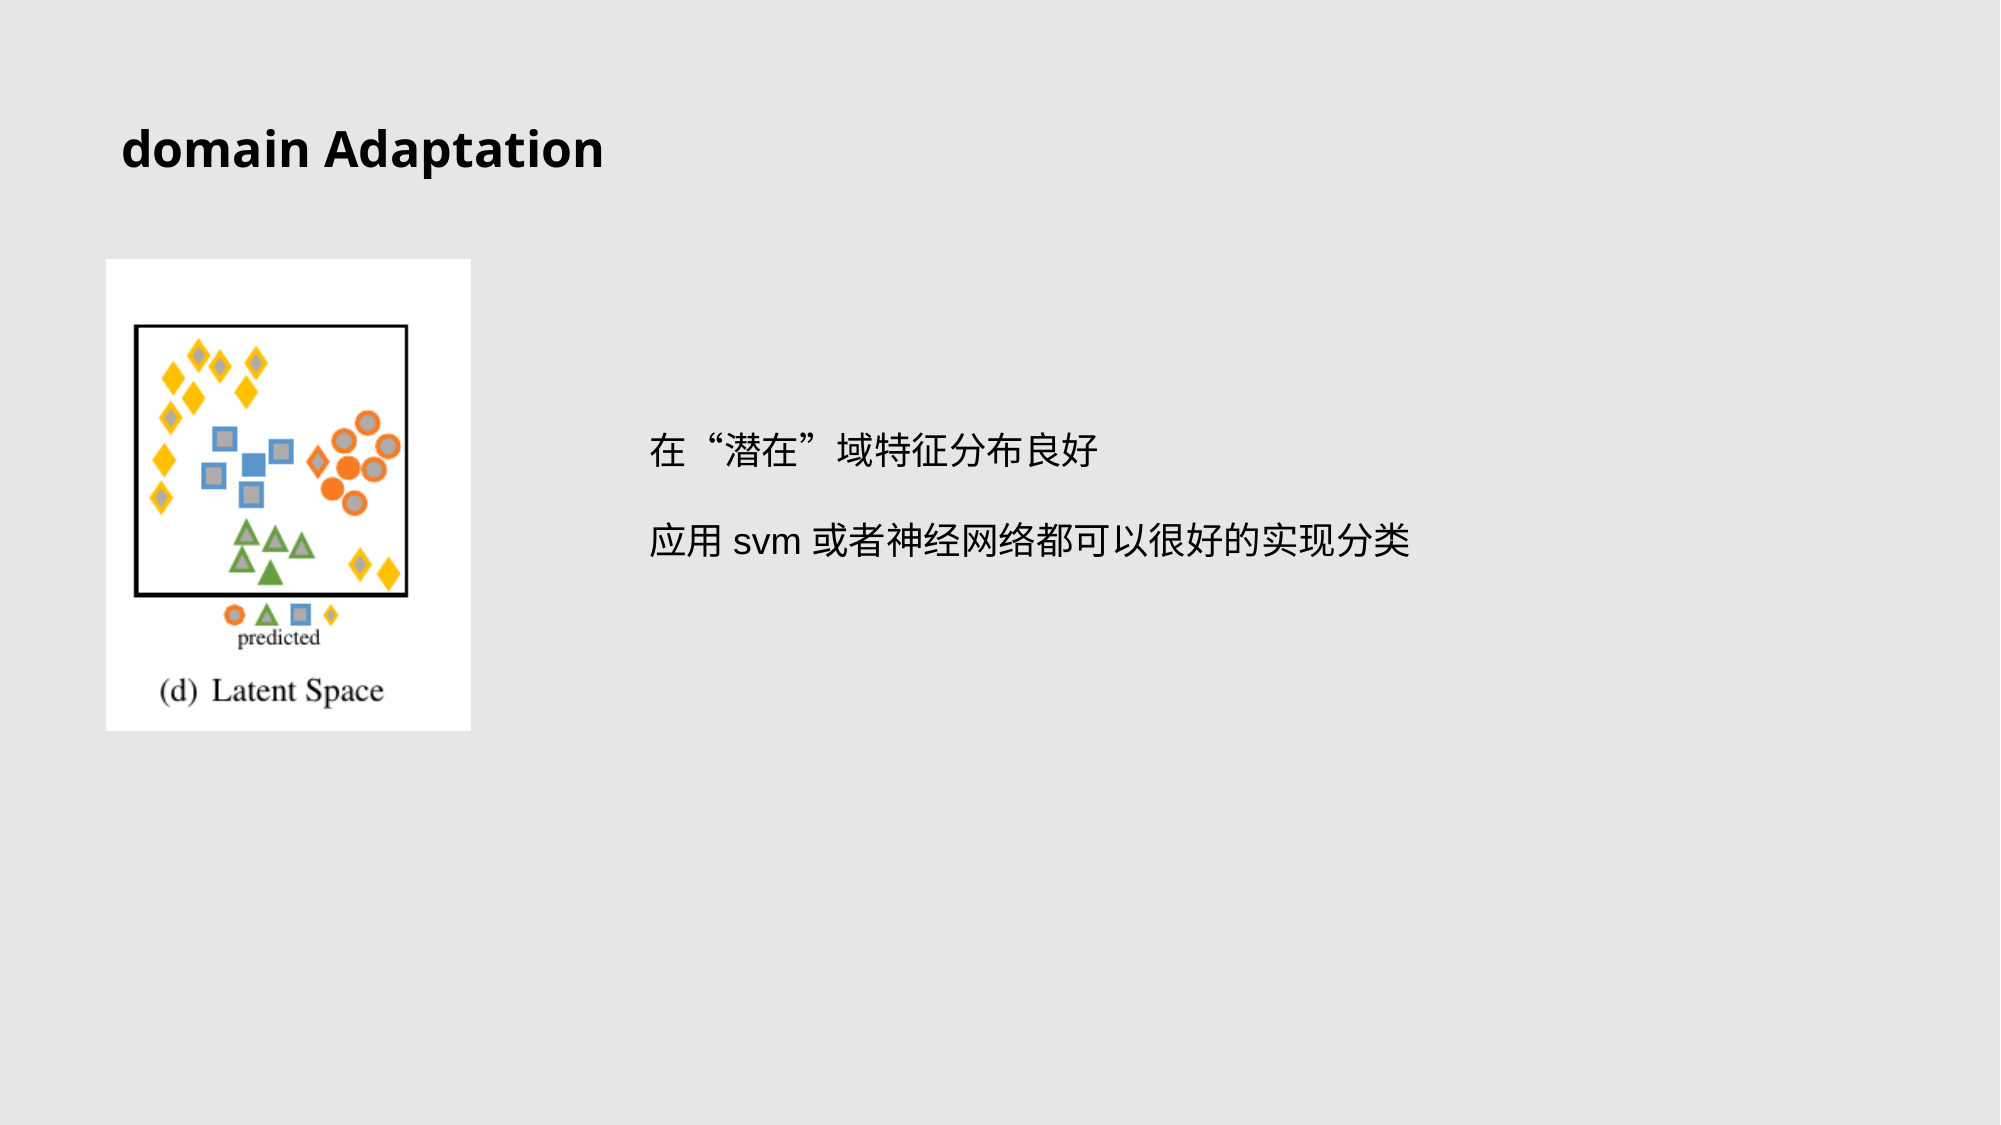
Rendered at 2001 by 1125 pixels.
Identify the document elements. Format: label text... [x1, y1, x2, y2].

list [106, 259, 471, 731]
text_box 在“潜在”域特征分布良好 应用svm或者神经网络都可以很好的实现分类 [634, 419, 1832, 569]
title domain Adaptation [106, 42, 1832, 260]
